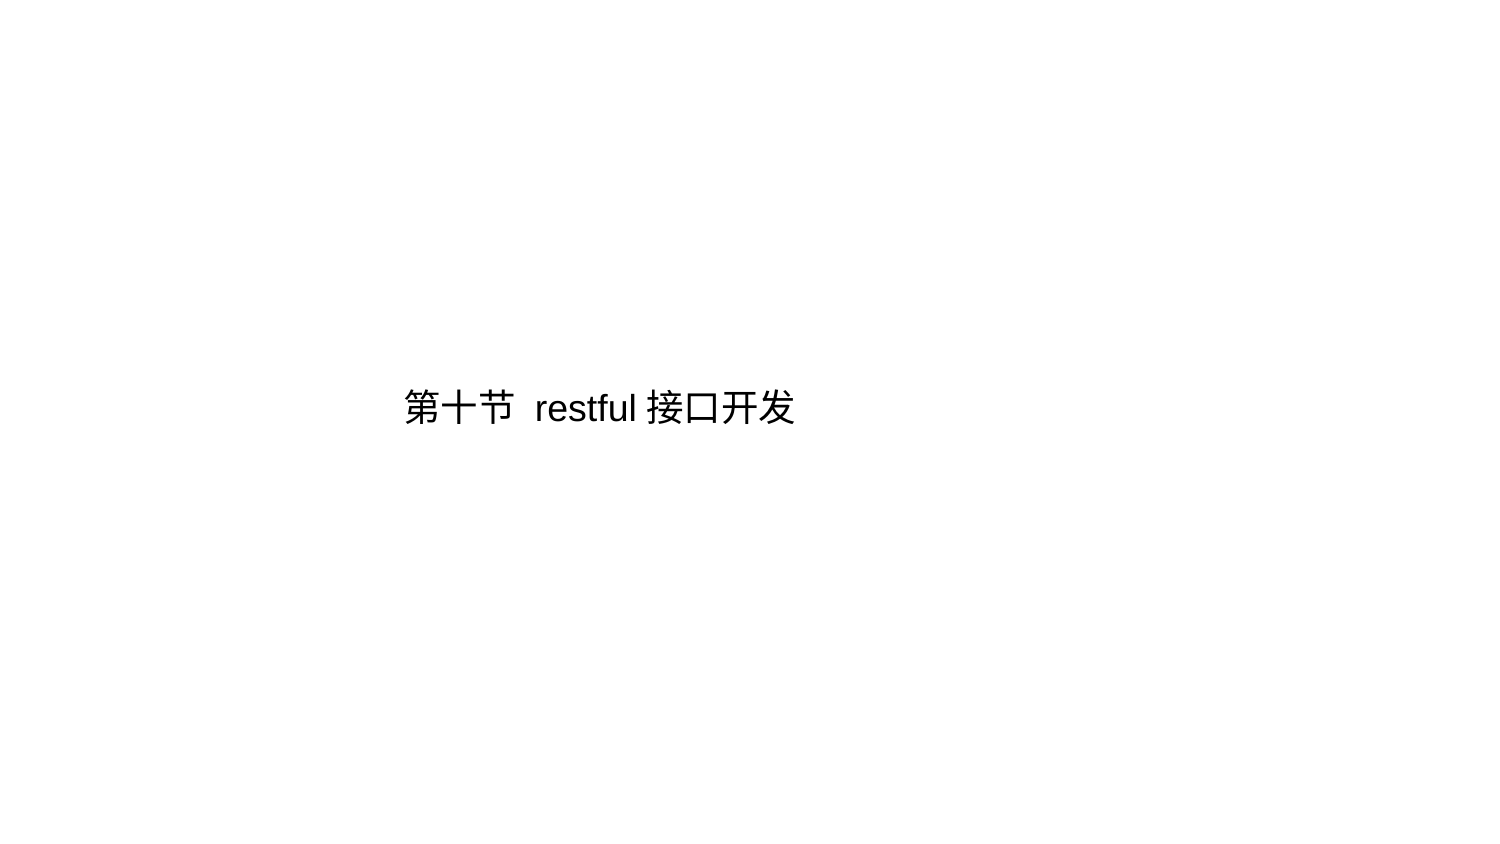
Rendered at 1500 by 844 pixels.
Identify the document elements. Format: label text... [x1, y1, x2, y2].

text_box 第十节 restful接口开发 [395, 376, 804, 437]
